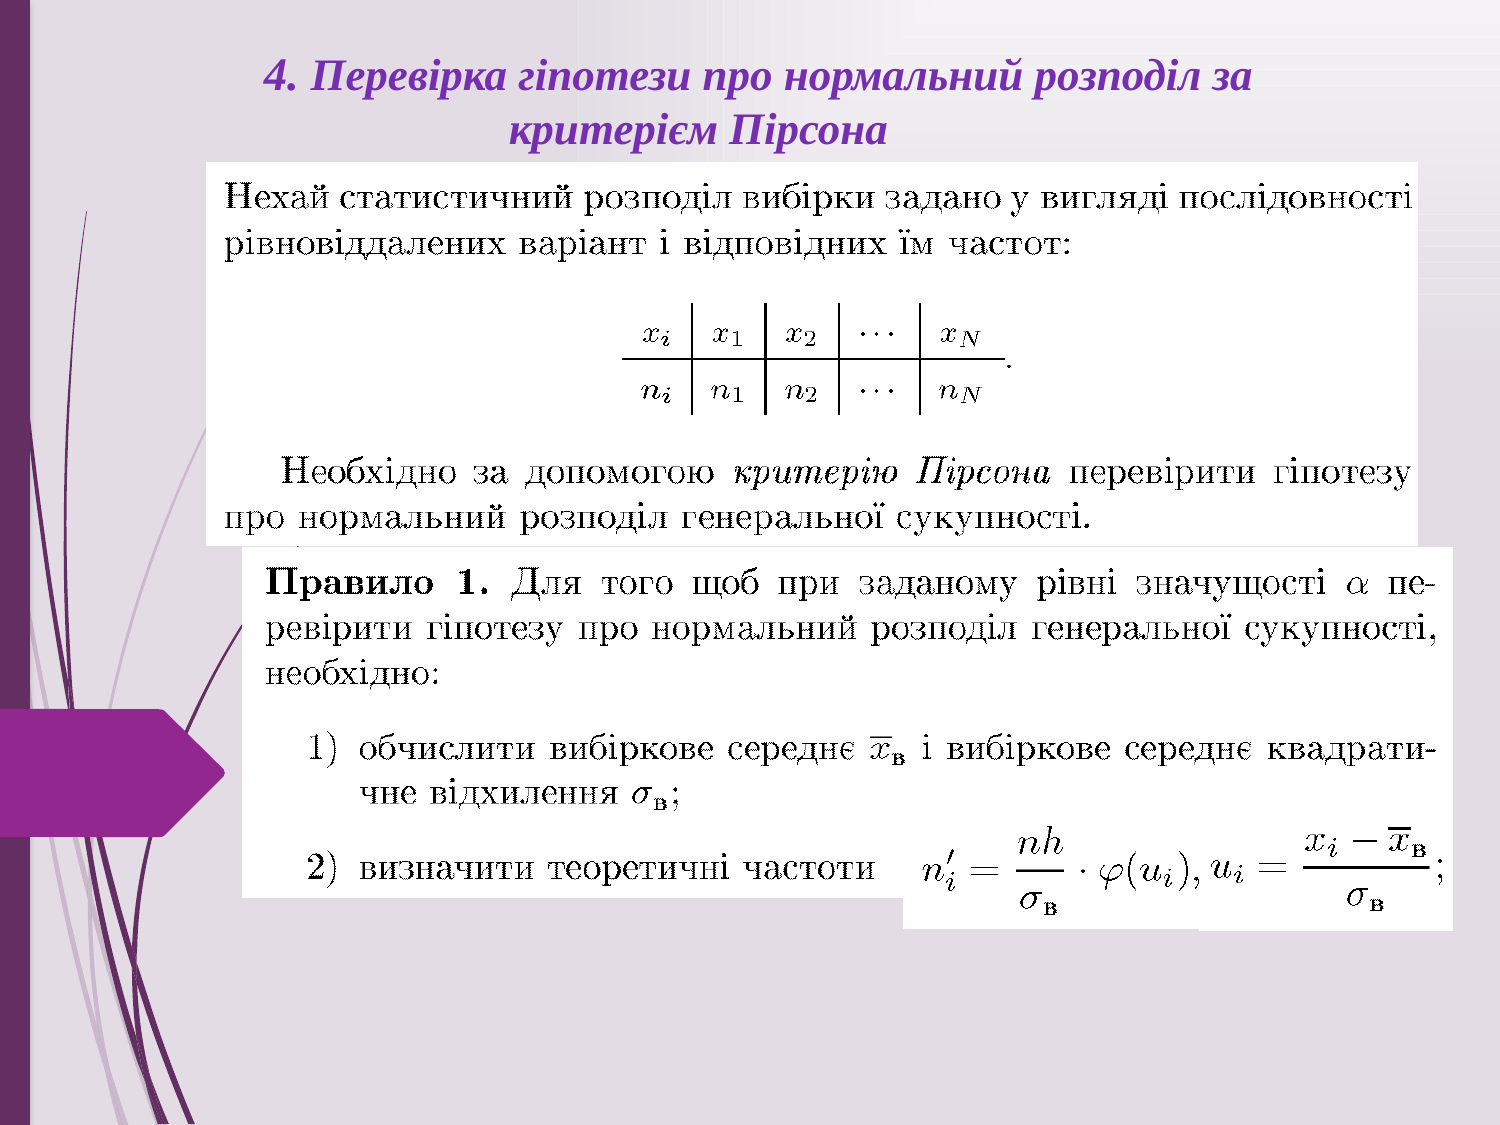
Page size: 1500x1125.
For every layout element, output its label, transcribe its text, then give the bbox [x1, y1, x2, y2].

picture [206, 162, 1453, 932]
title 4. Перевірка гіпотези про нормальний розподіл за критерієм Пірсона [76, 35, 1321, 161]
